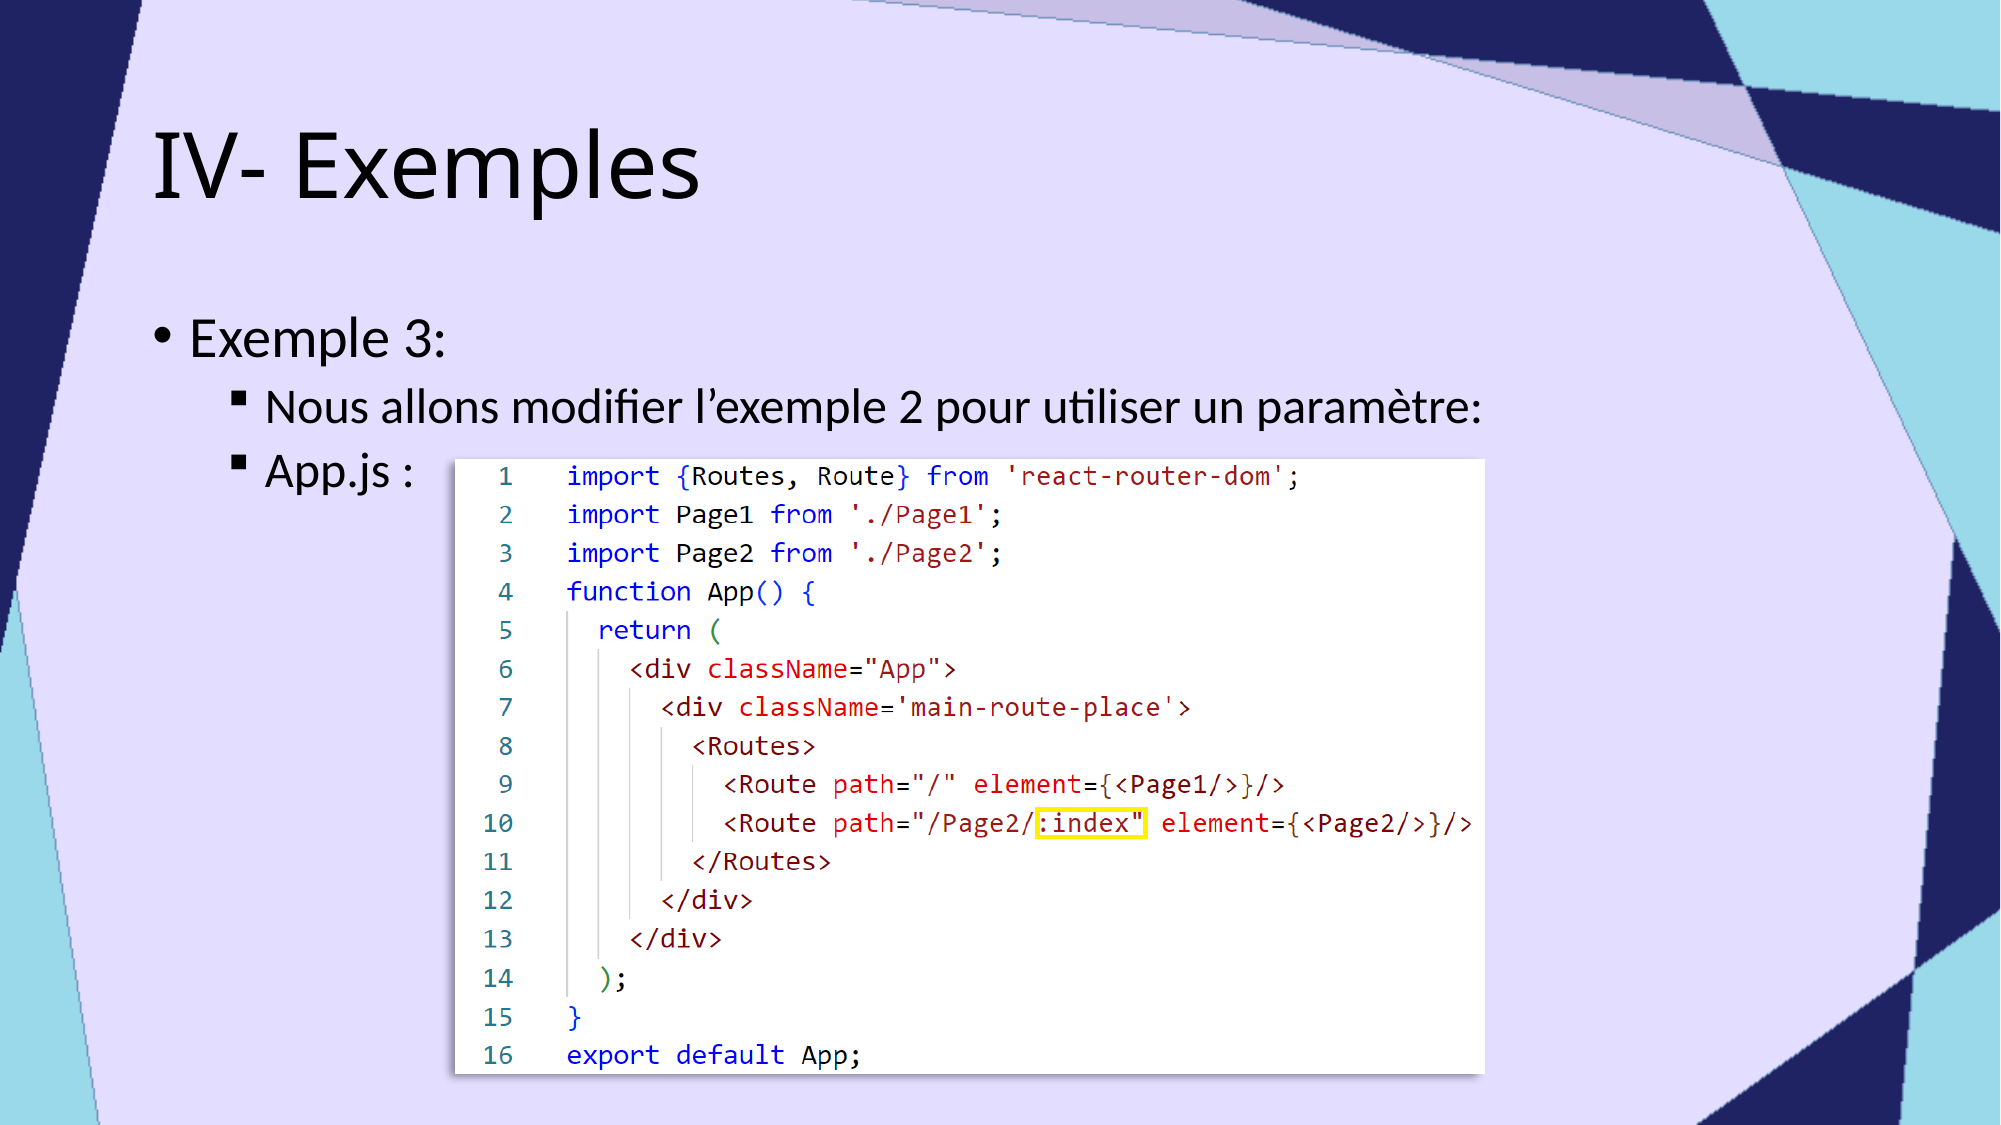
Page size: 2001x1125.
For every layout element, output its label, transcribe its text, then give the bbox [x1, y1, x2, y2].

picture [0, 0, 2001, 1125]
list Exemple 3: Nous allons modifier l’exemple 2 pour utiliser un paramètre: App.js : [137, 299, 1863, 1014]
title IV- Exemples [137, 59, 1863, 278]
